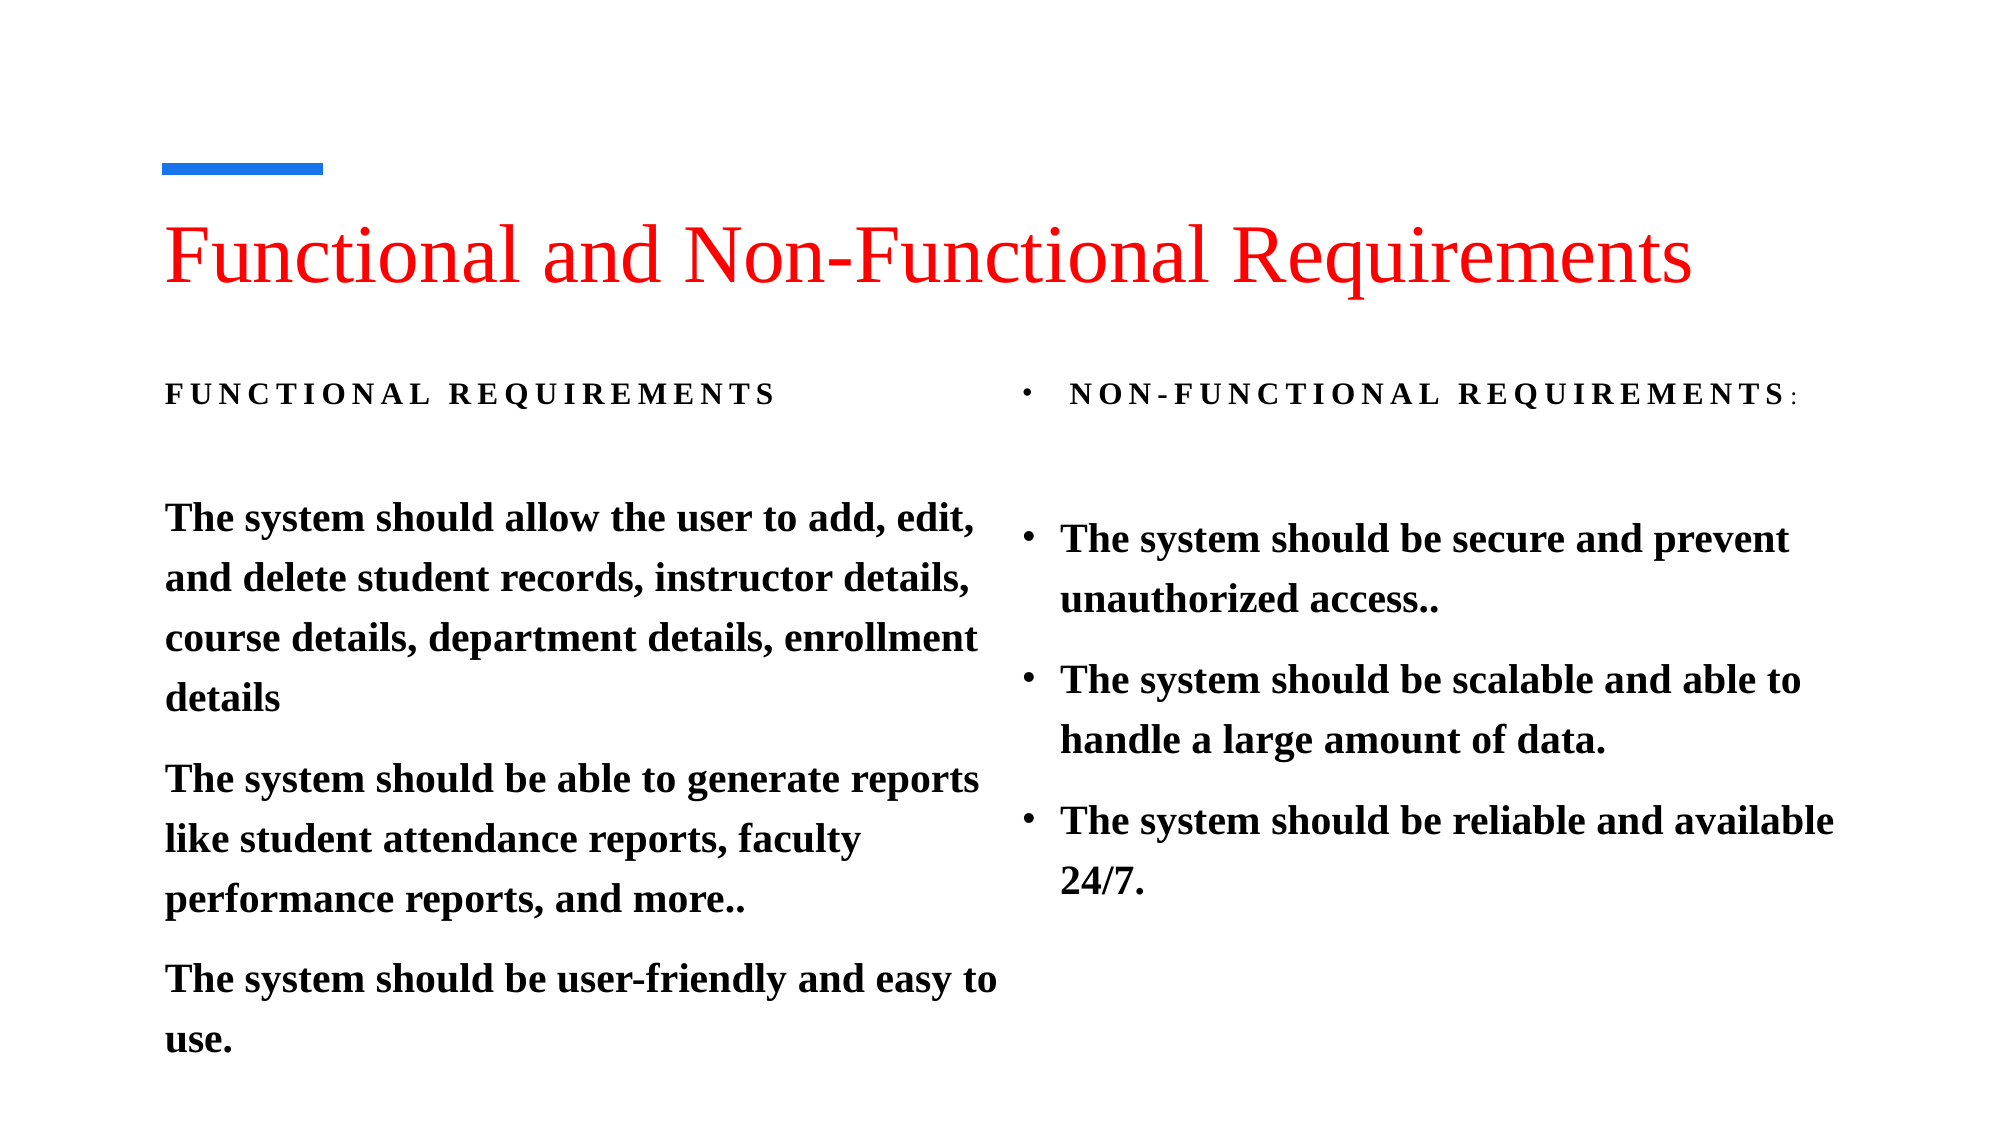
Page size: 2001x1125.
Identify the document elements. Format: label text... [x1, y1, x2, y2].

list The system should be secure and prevent unauthorized access.. The system should be scalable and able to handle a large amount of data. The system should be reliable and available 24/7. [1007, 493, 1863, 1016]
list Functional Requirements [149, 362, 984, 472]
title Functional and Non-Functional Requirements [149, 191, 1863, 380]
list The system should allow the user to add, edit, and delete student records, instructor details, course details, department details, enrollment details The system should be able to generate reports like student attendance reports, faculty performance reports, and more.. The system should be user-friendly and easy to use. [149, 472, 1022, 1087]
list Non-Functional Requirements: [1007, 362, 1863, 493]
